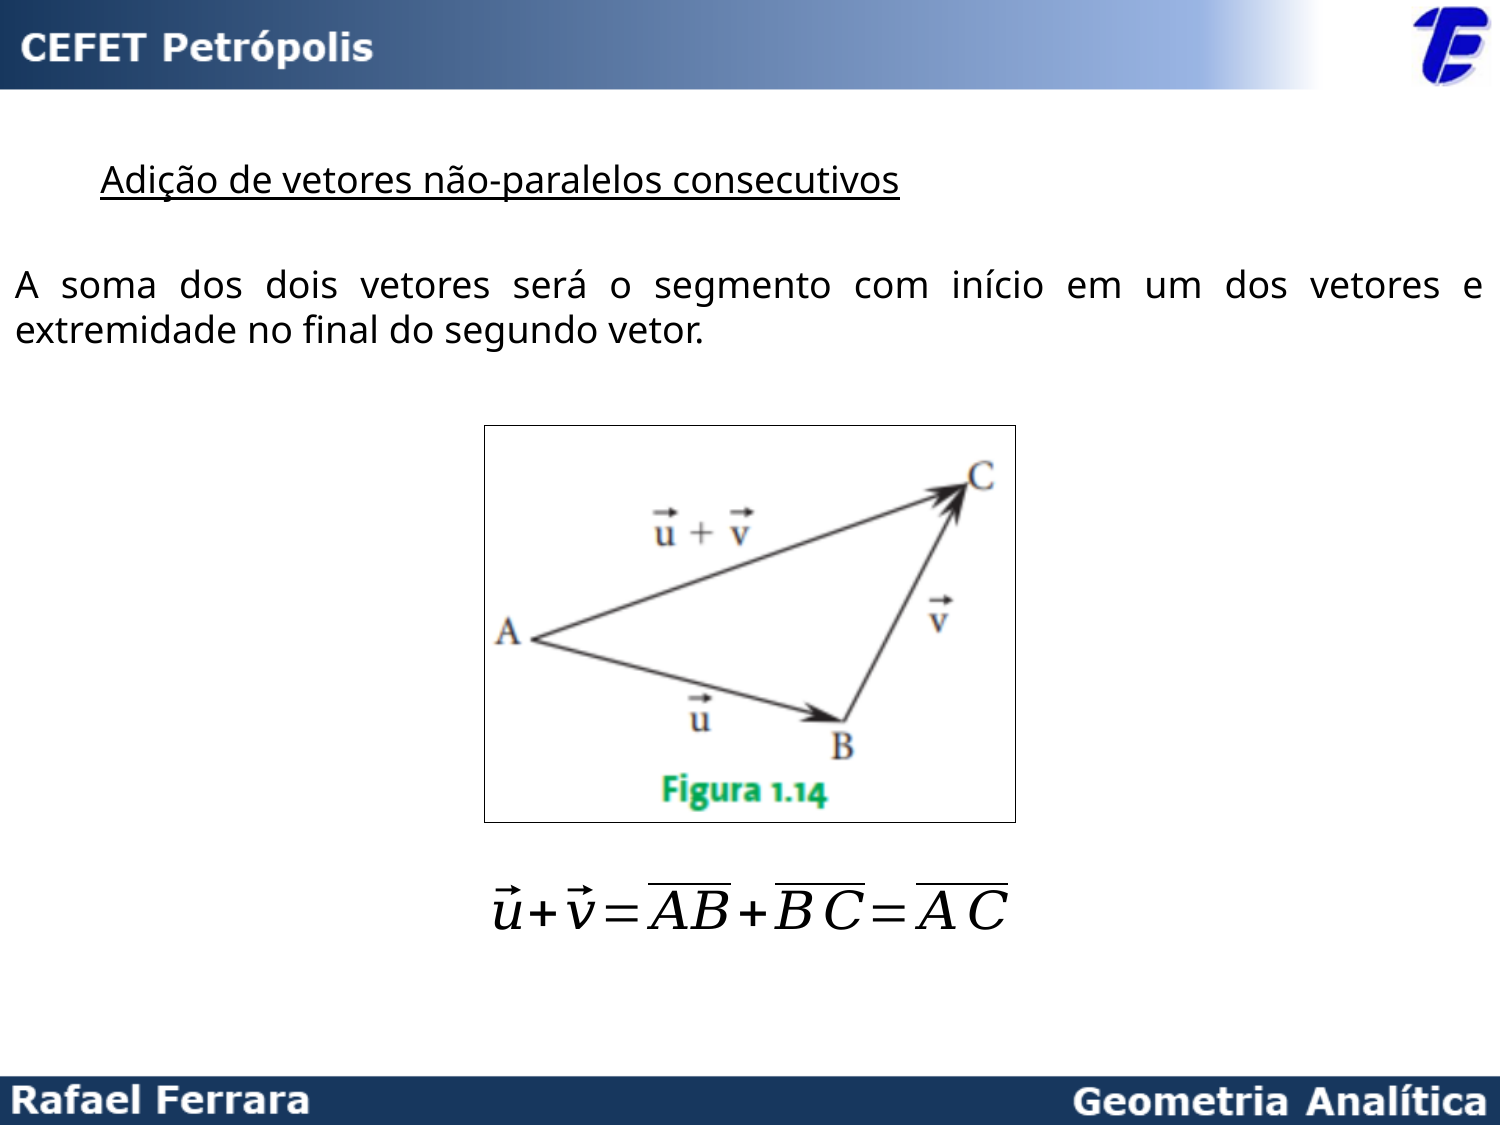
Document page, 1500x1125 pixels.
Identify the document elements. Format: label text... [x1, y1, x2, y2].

picture [0, 359, 1500, 1125]
text_box Adição de vetores não-paralelos consecutivos [85, 148, 916, 209]
picture [0, 0, 1500, 253]
text_box A soma dos dois vetores será o segmento com início em um dos vetores e extremidade no final do segundo vetor. [0, 253, 1500, 359]
